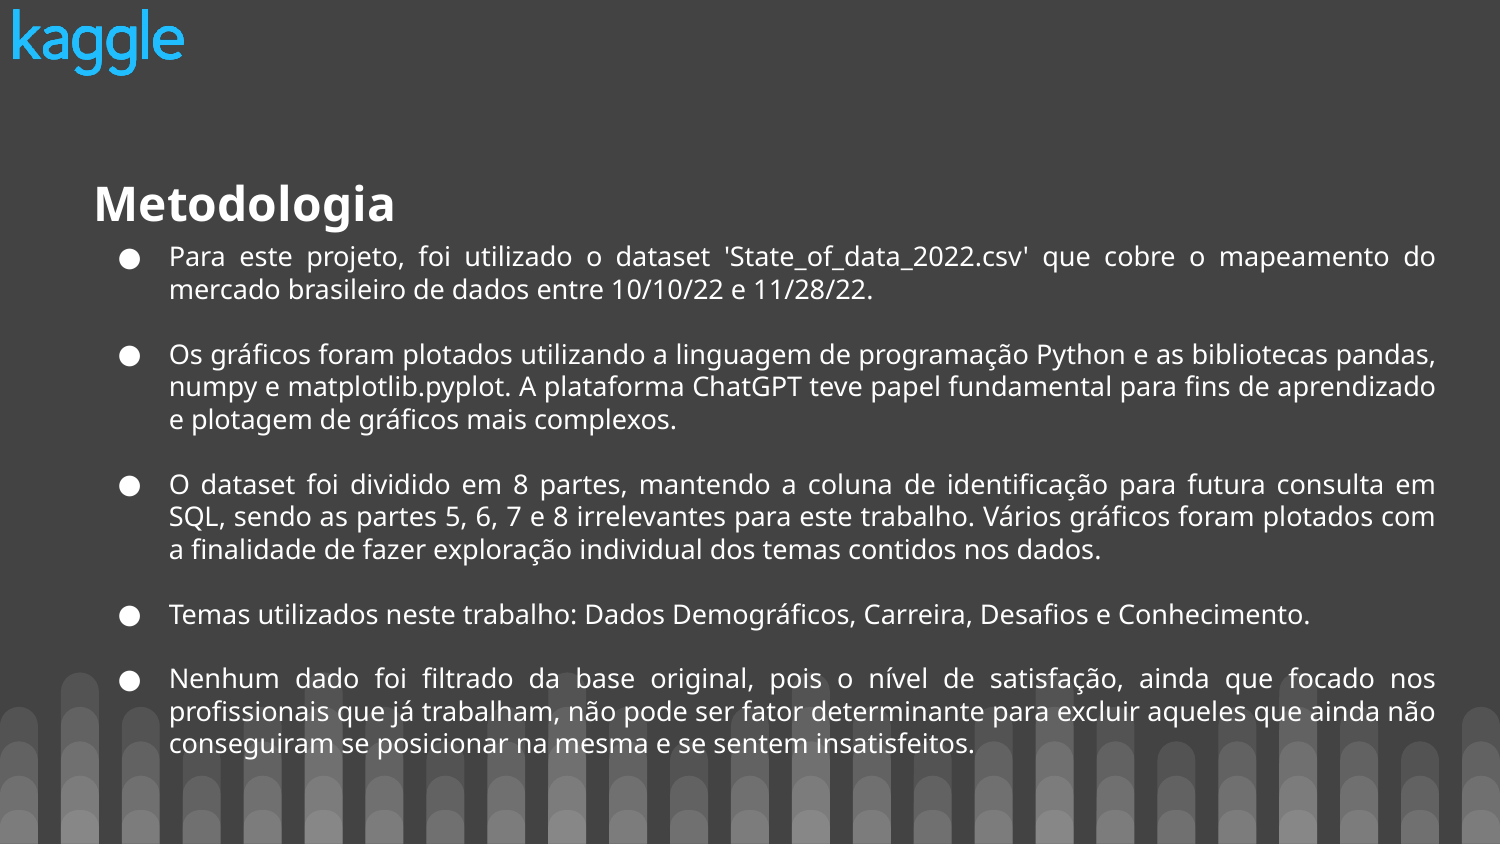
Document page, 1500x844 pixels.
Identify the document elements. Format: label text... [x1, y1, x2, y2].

text_box Para este projeto, foi utilizado o dataset 'State_of_data_2022.csv' que cobre o mapeamento do mercado brasileiro de dados entre 10/10/22 e 11/28/22. Os gráficos foram plotados utilizando a linguagem de programação Python e as bibliotecas pandas, numpy e matplotlib.pyplot. A plataforma ChatGPT teve papel fundamental para fins de aprendizado e plotagem de gráficos mais complexos. O dataset foi dividido em 8 partes, mantendo a coluna de identificação para futura consulta em SQL, sendo as partes 5, 6, 7 e 8 irrelevantes para este trabalho. Vários gráficos foram plotados com a finalidade de fazer exploração individual dos temas contidos nos dados. Temas utilizados neste trabalho: Dados Demográficos, Carreira, Desafios e Conhecimento. Nenhum dado foi filtrado da base original, pois o nível de satisfação, ainda que focado nos profissionais que já trabalham, não pode ser fator determinante para excluir aqueles que ainda não conseguiram se posicionar na mesma e se sentem insatisfeitos. [78, 224, 1451, 810]
list Metodologia [78, 150, 1451, 224]
picture [13, 9, 184, 76]
